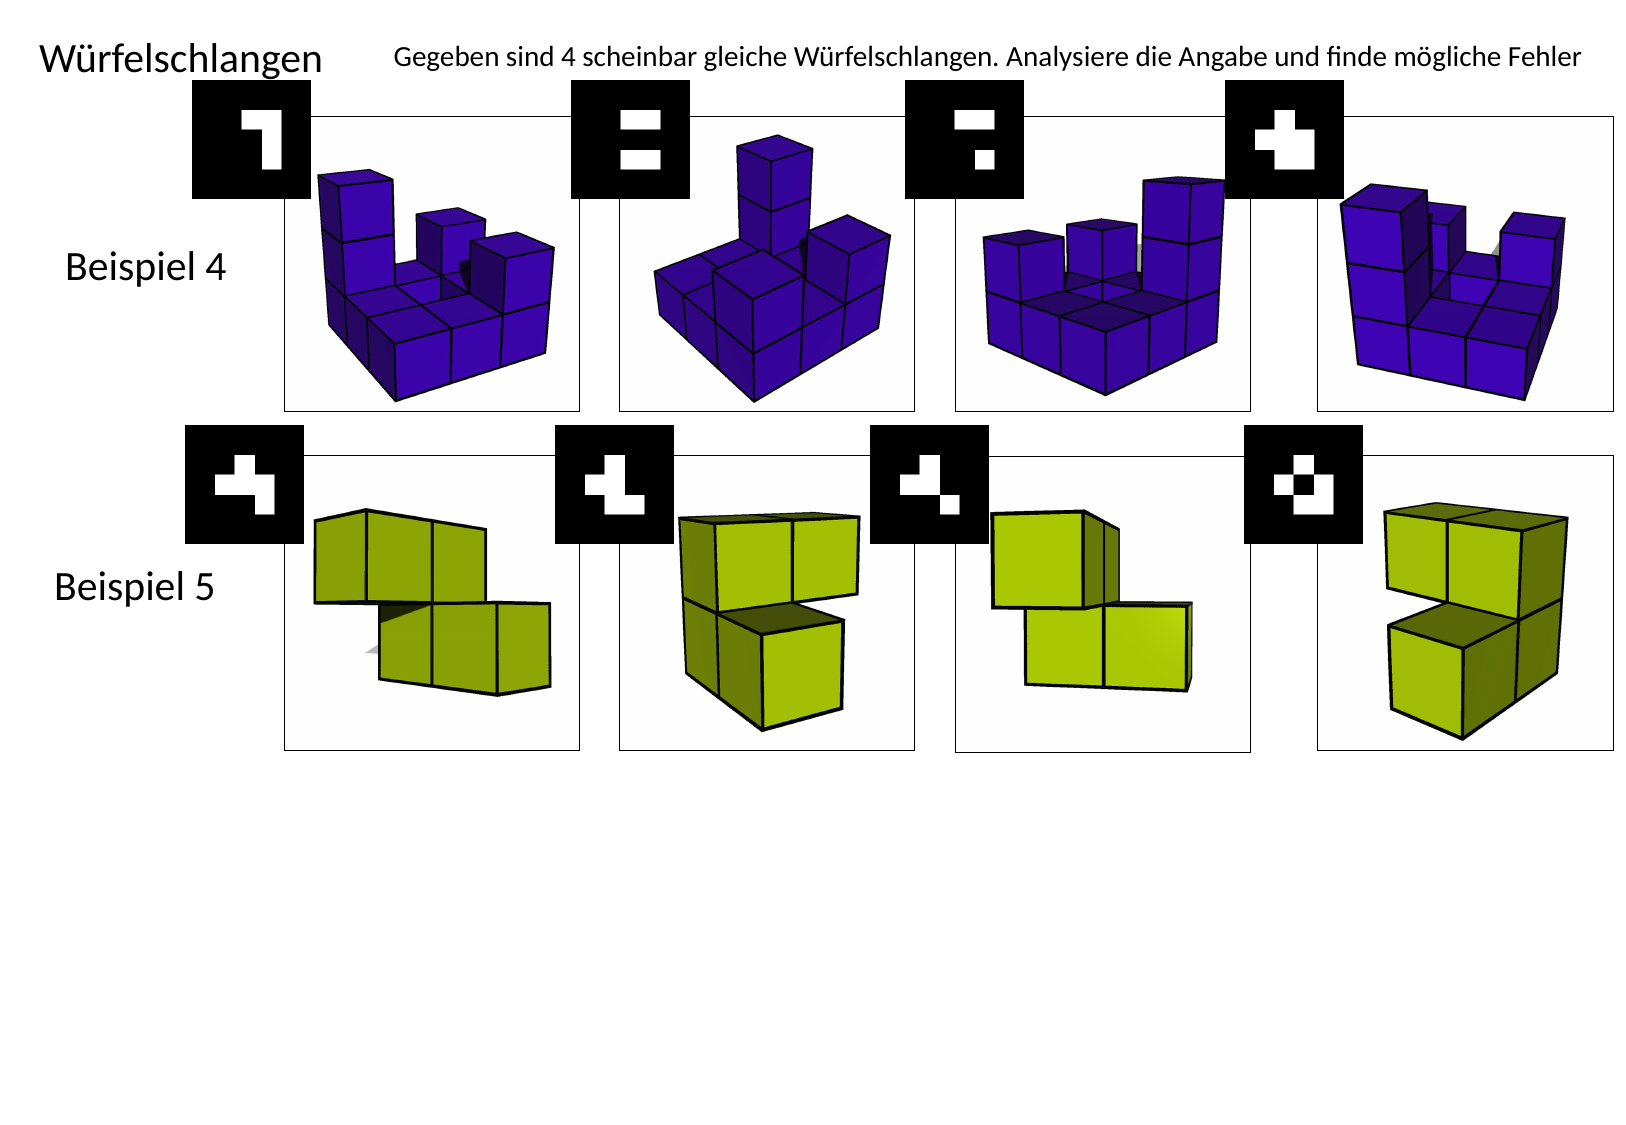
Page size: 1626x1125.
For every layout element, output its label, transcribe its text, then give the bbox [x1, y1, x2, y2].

text_box Beispiel 5 [39, 551, 234, 617]
picture [185, 425, 1614, 753]
text_box Beispiel 4 [50, 231, 245, 296]
text_box Würfelschlangen [24, 23, 345, 89]
picture [192, 80, 1614, 412]
text_box Gegeben sind 4 scheinbar gleiche Würfelschlangen. Analysiere die Angabe und finde mögliche Fehler [378, 30, 1625, 80]
